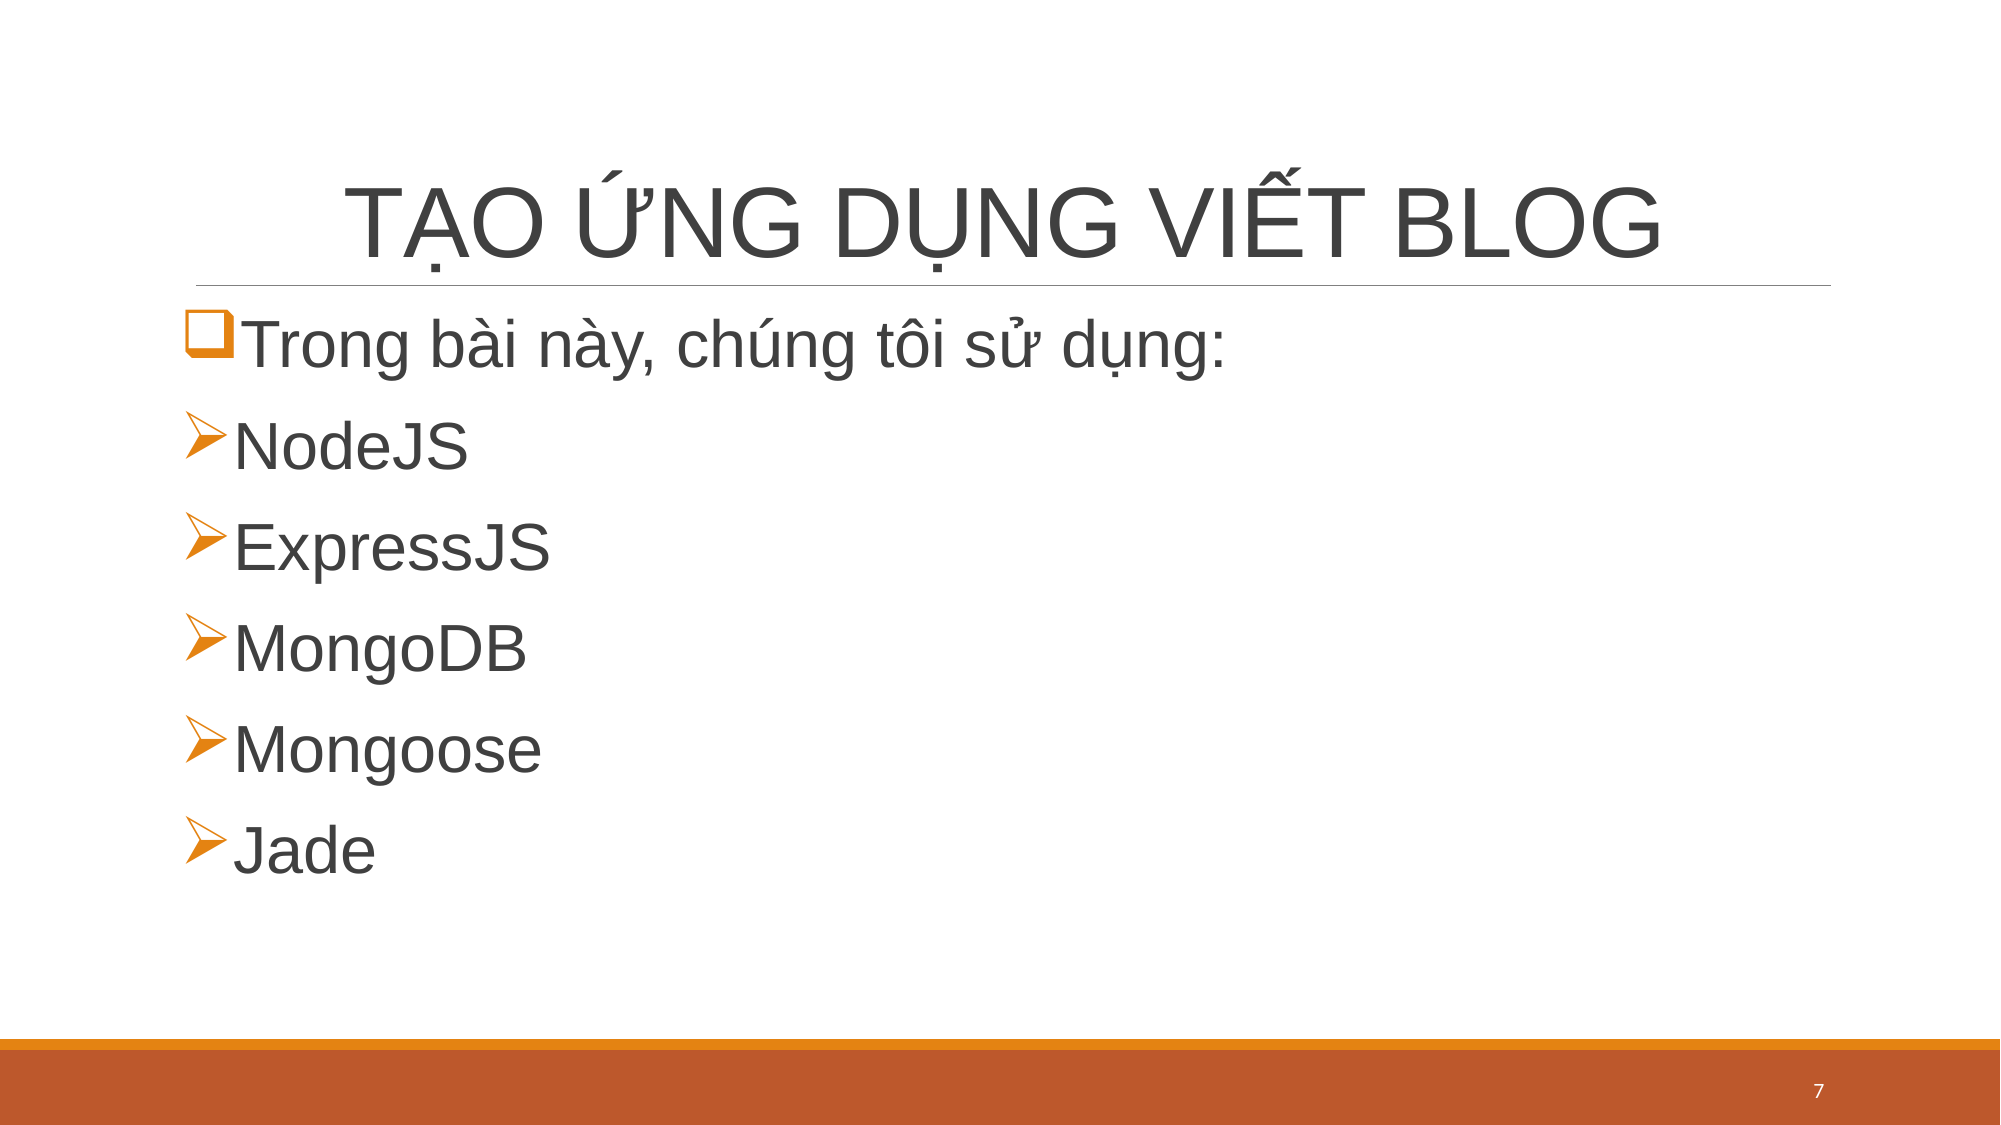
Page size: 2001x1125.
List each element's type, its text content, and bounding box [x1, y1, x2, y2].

title TẠO ỨNG DỤNG VIẾT BLOG [180, 47, 1830, 285]
slide_number 7 [1624, 1059, 1840, 1120]
list Trong bài này, chúng tôi sử dụng: NodeJS ExpressJS MongoDB Mongoose Jade [180, 302, 1830, 963]
